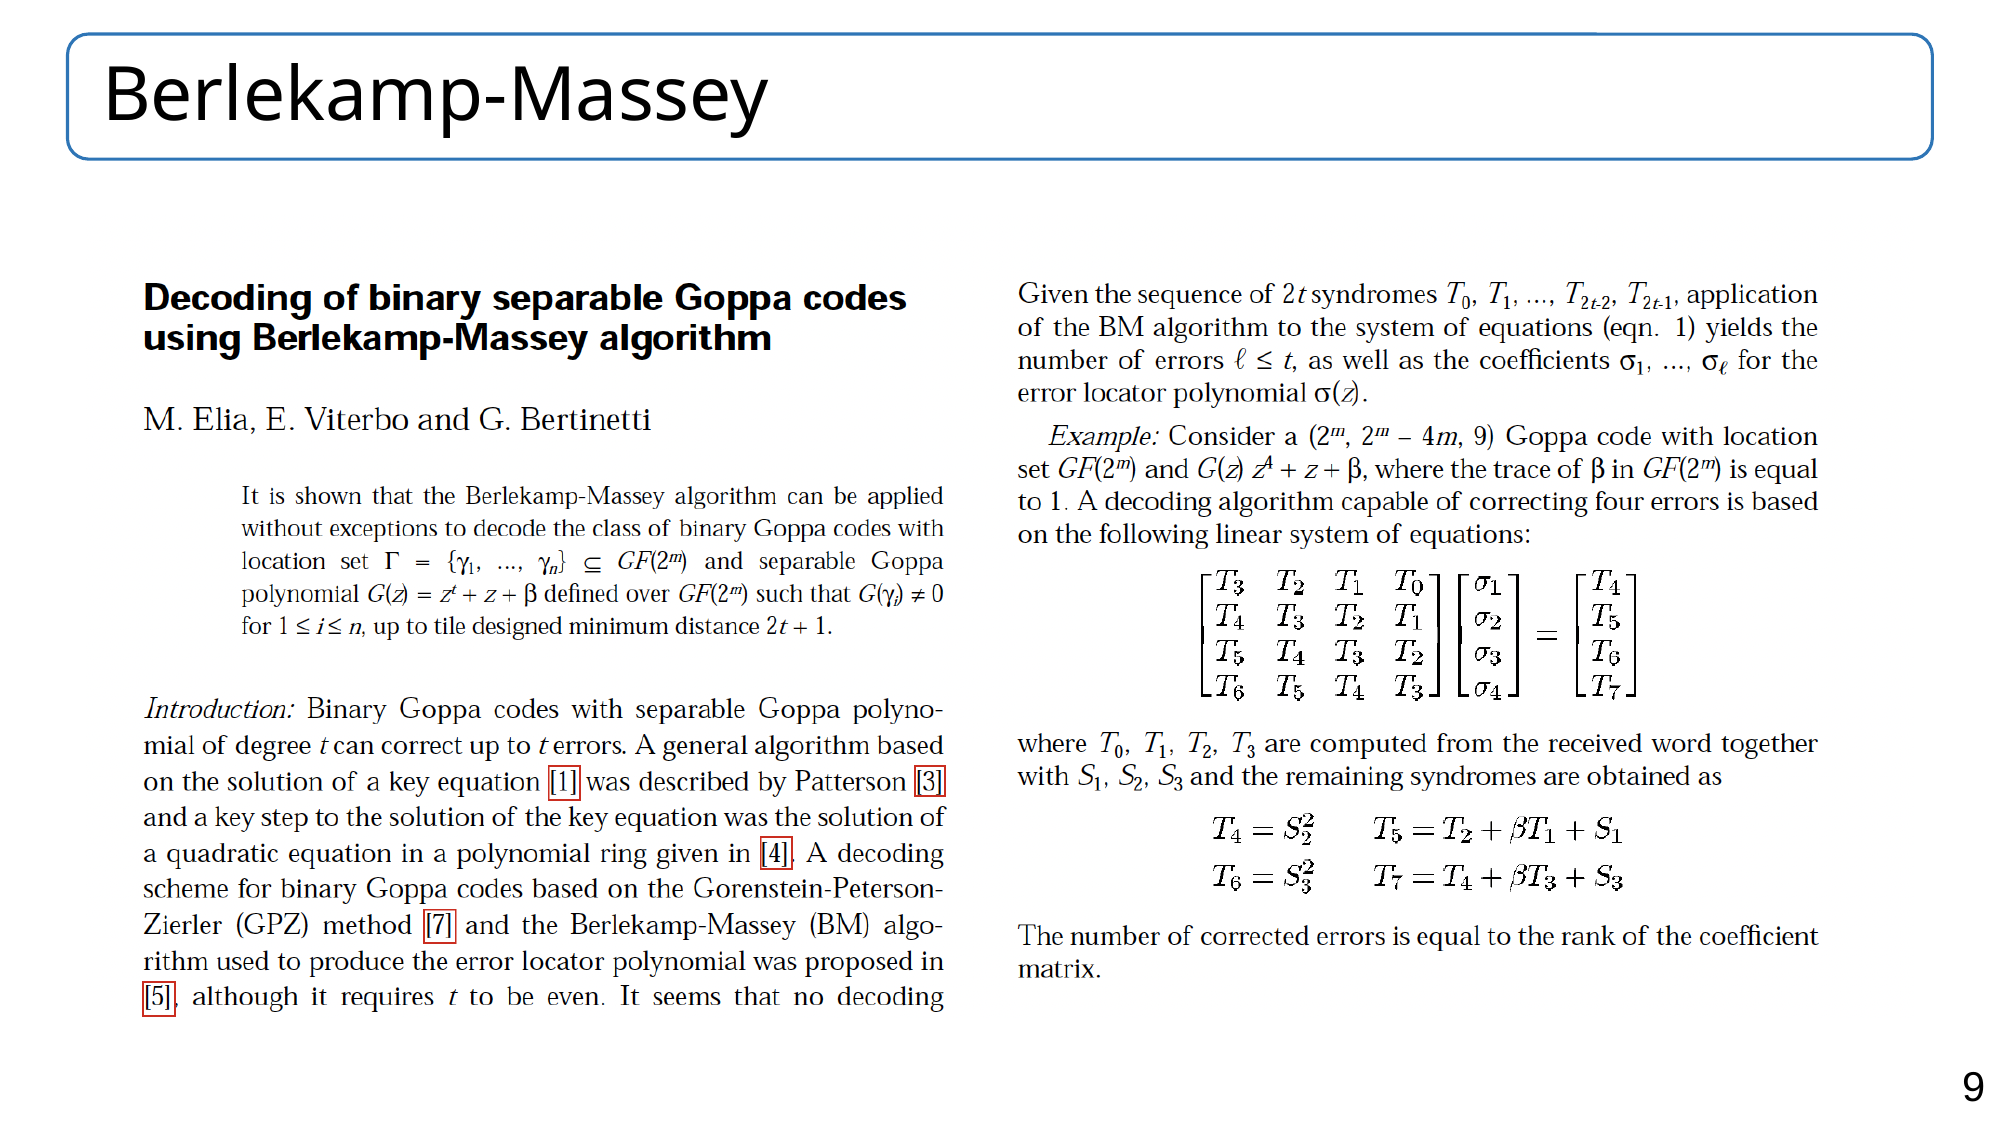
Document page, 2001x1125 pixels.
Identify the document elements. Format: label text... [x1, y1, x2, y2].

title Berlekamp-Massey [67, 34, 1933, 160]
picture [86, 214, 1914, 1018]
